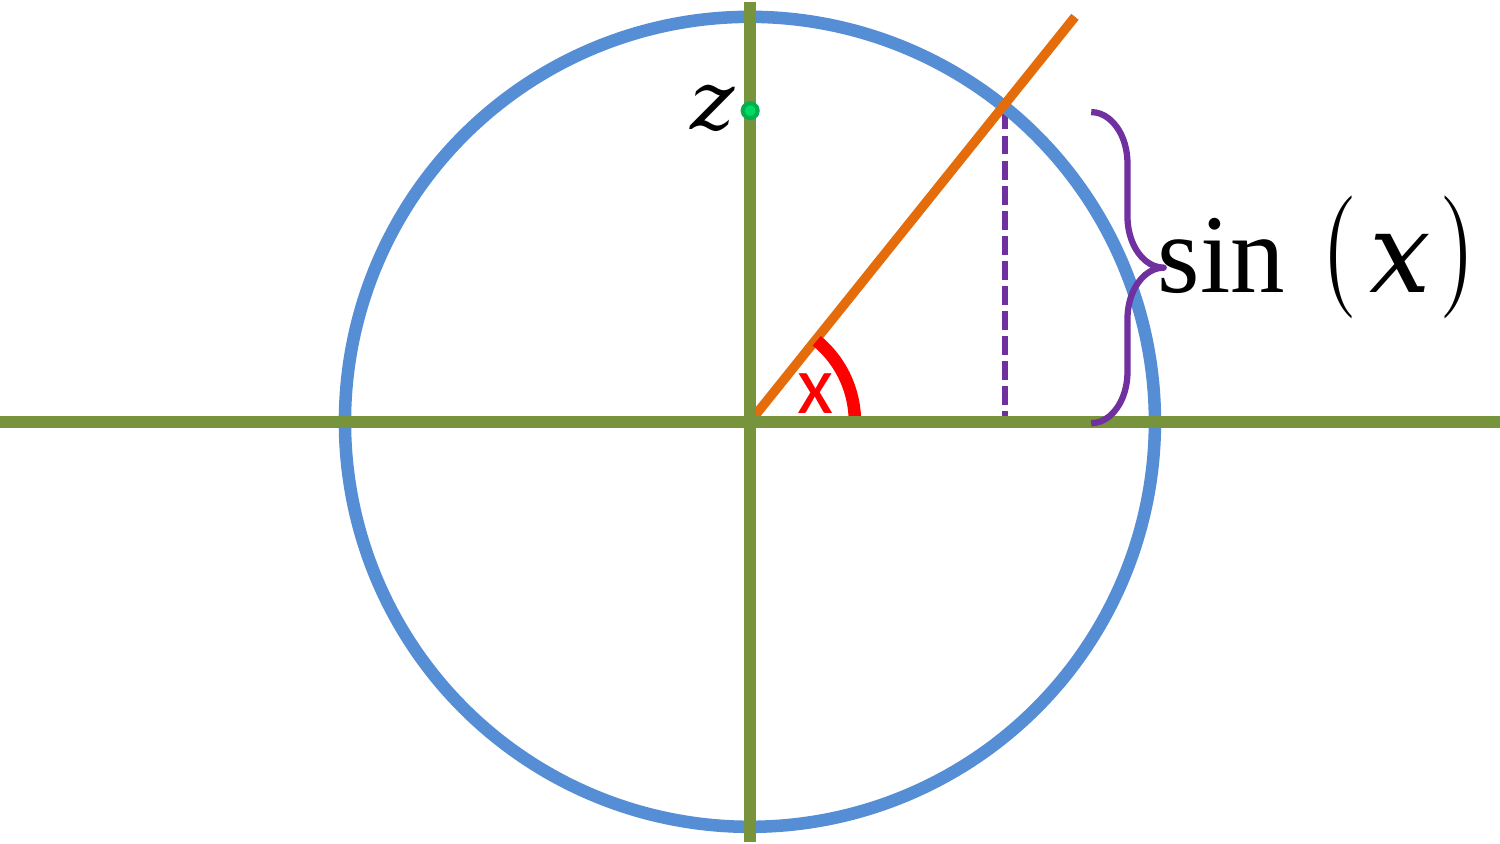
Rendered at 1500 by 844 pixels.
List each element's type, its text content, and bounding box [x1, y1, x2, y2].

text_box [1079, 182, 1091, 416]
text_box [754, 16, 1076, 421]
text_box [756, 431, 1157, 829]
text_box [342, 14, 744, 416]
text_box [1112, 290, 1157, 416]
text_box x [782, 432, 858, 438]
text_box [1091, 111, 1165, 421]
text_box [342, 431, 744, 829]
